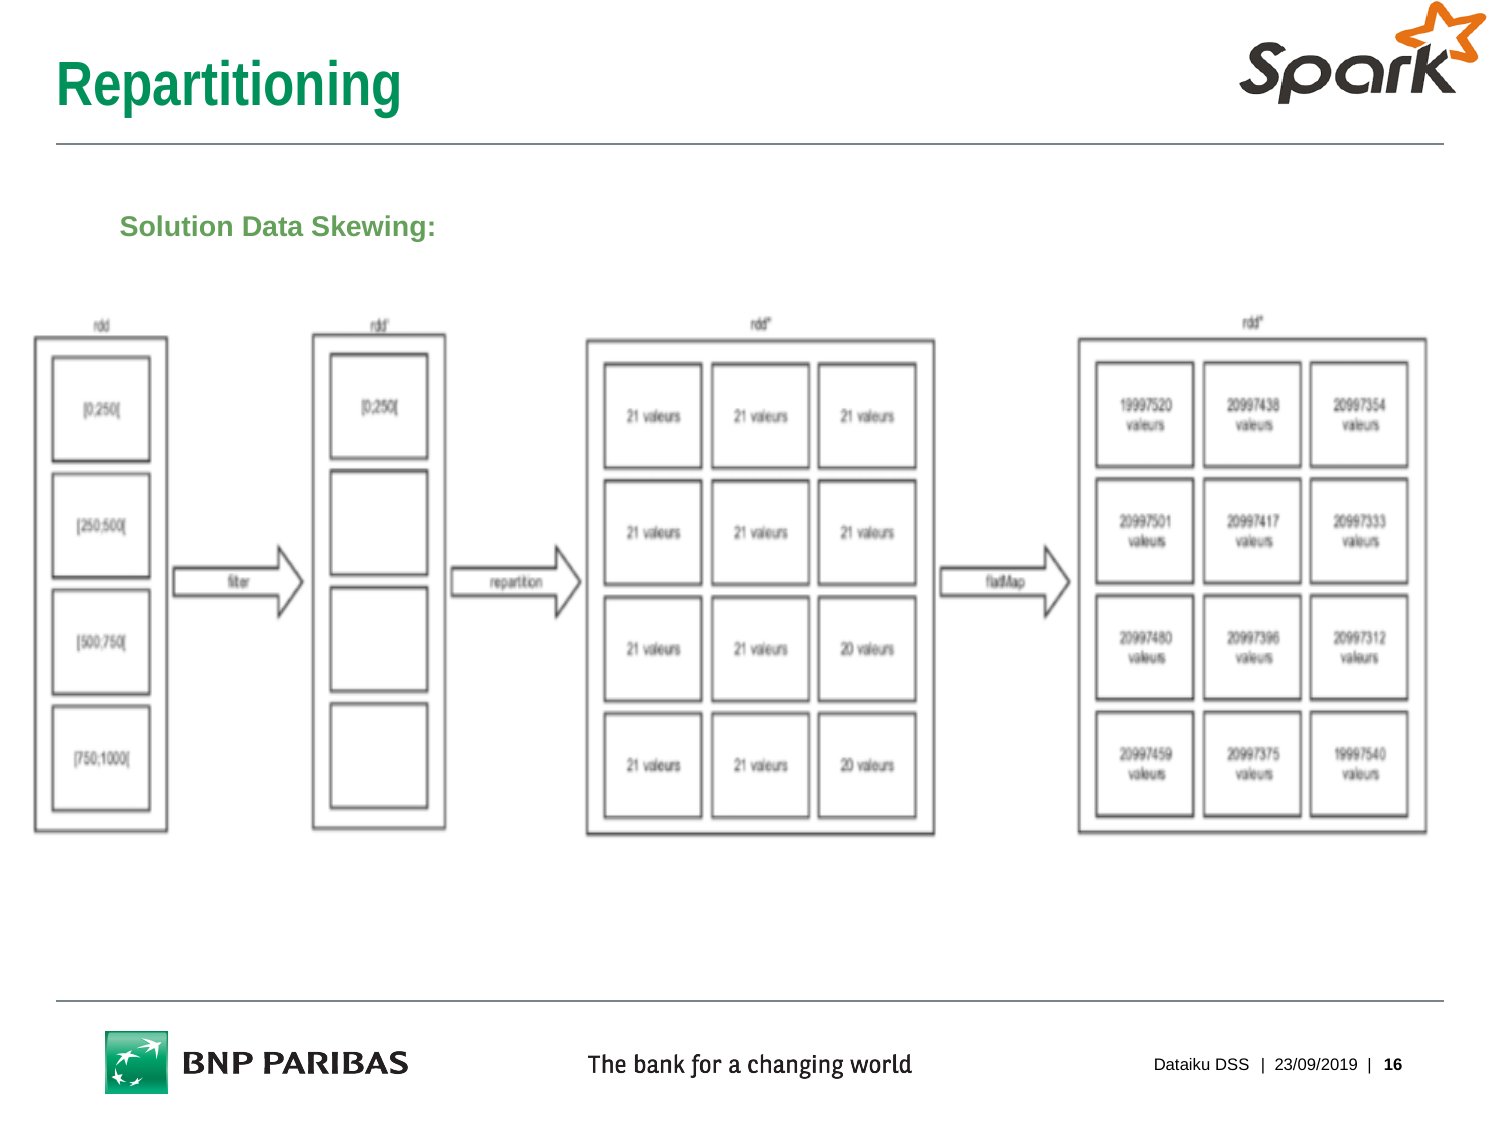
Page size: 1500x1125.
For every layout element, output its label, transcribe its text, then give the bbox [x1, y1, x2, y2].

picture [0, 302, 1500, 847]
footer Dataiku DSS [918, 1048, 1250, 1079]
slide_number 16 [1372, 1048, 1403, 1079]
picture [1210, 0, 1500, 142]
picture [105, 1031, 408, 1094]
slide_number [1258, 1048, 1372, 1079]
picture [588, 1054, 912, 1079]
title Repartitioning [56, 19, 1205, 142]
text_box Solution Data Skewing: [64, 208, 479, 268]
